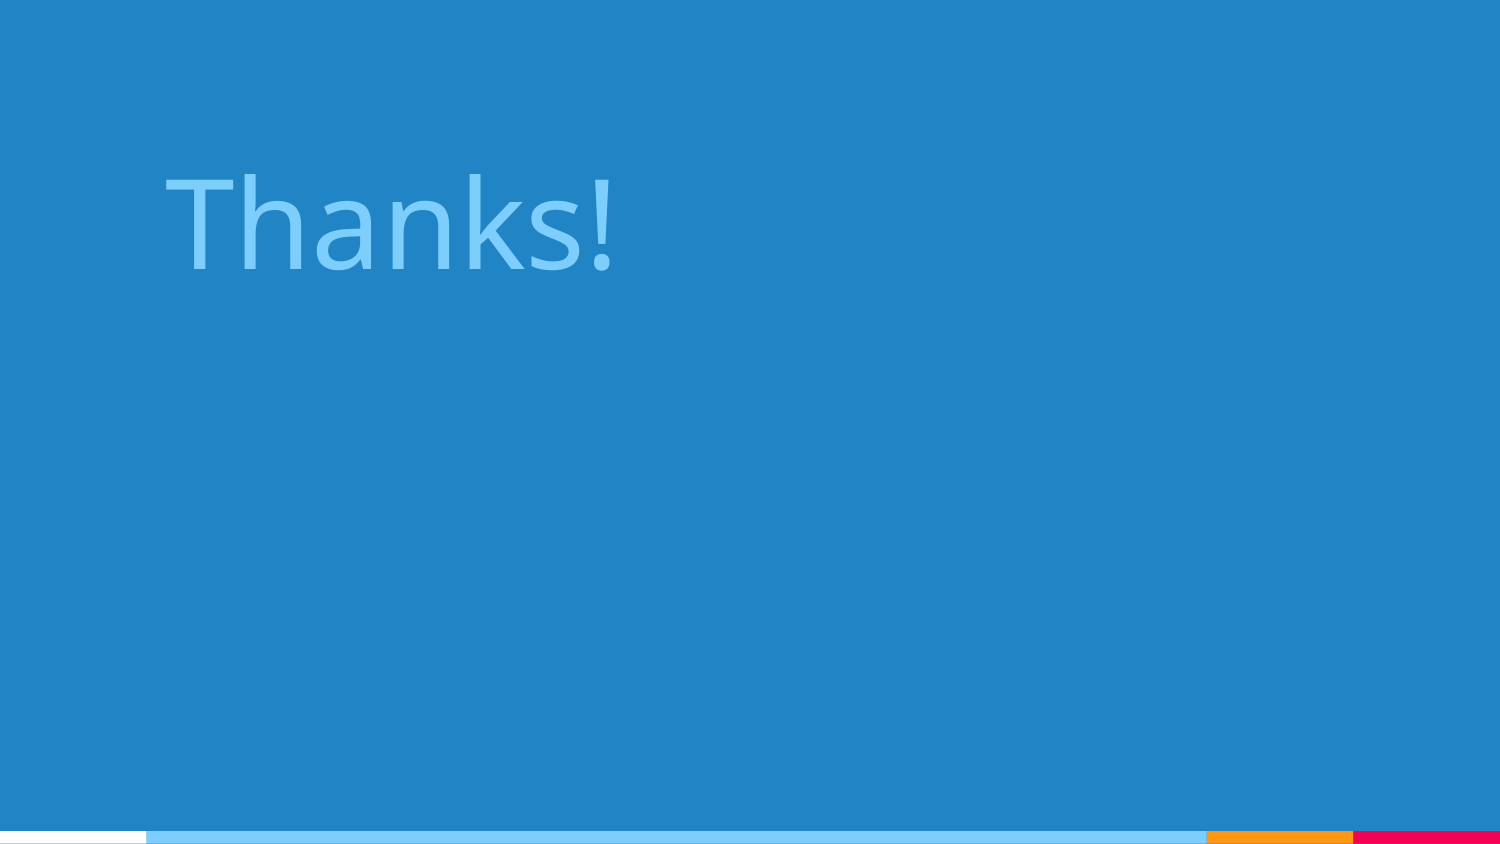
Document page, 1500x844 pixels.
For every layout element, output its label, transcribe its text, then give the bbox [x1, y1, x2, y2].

title Thanks! [150, 119, 1063, 310]
